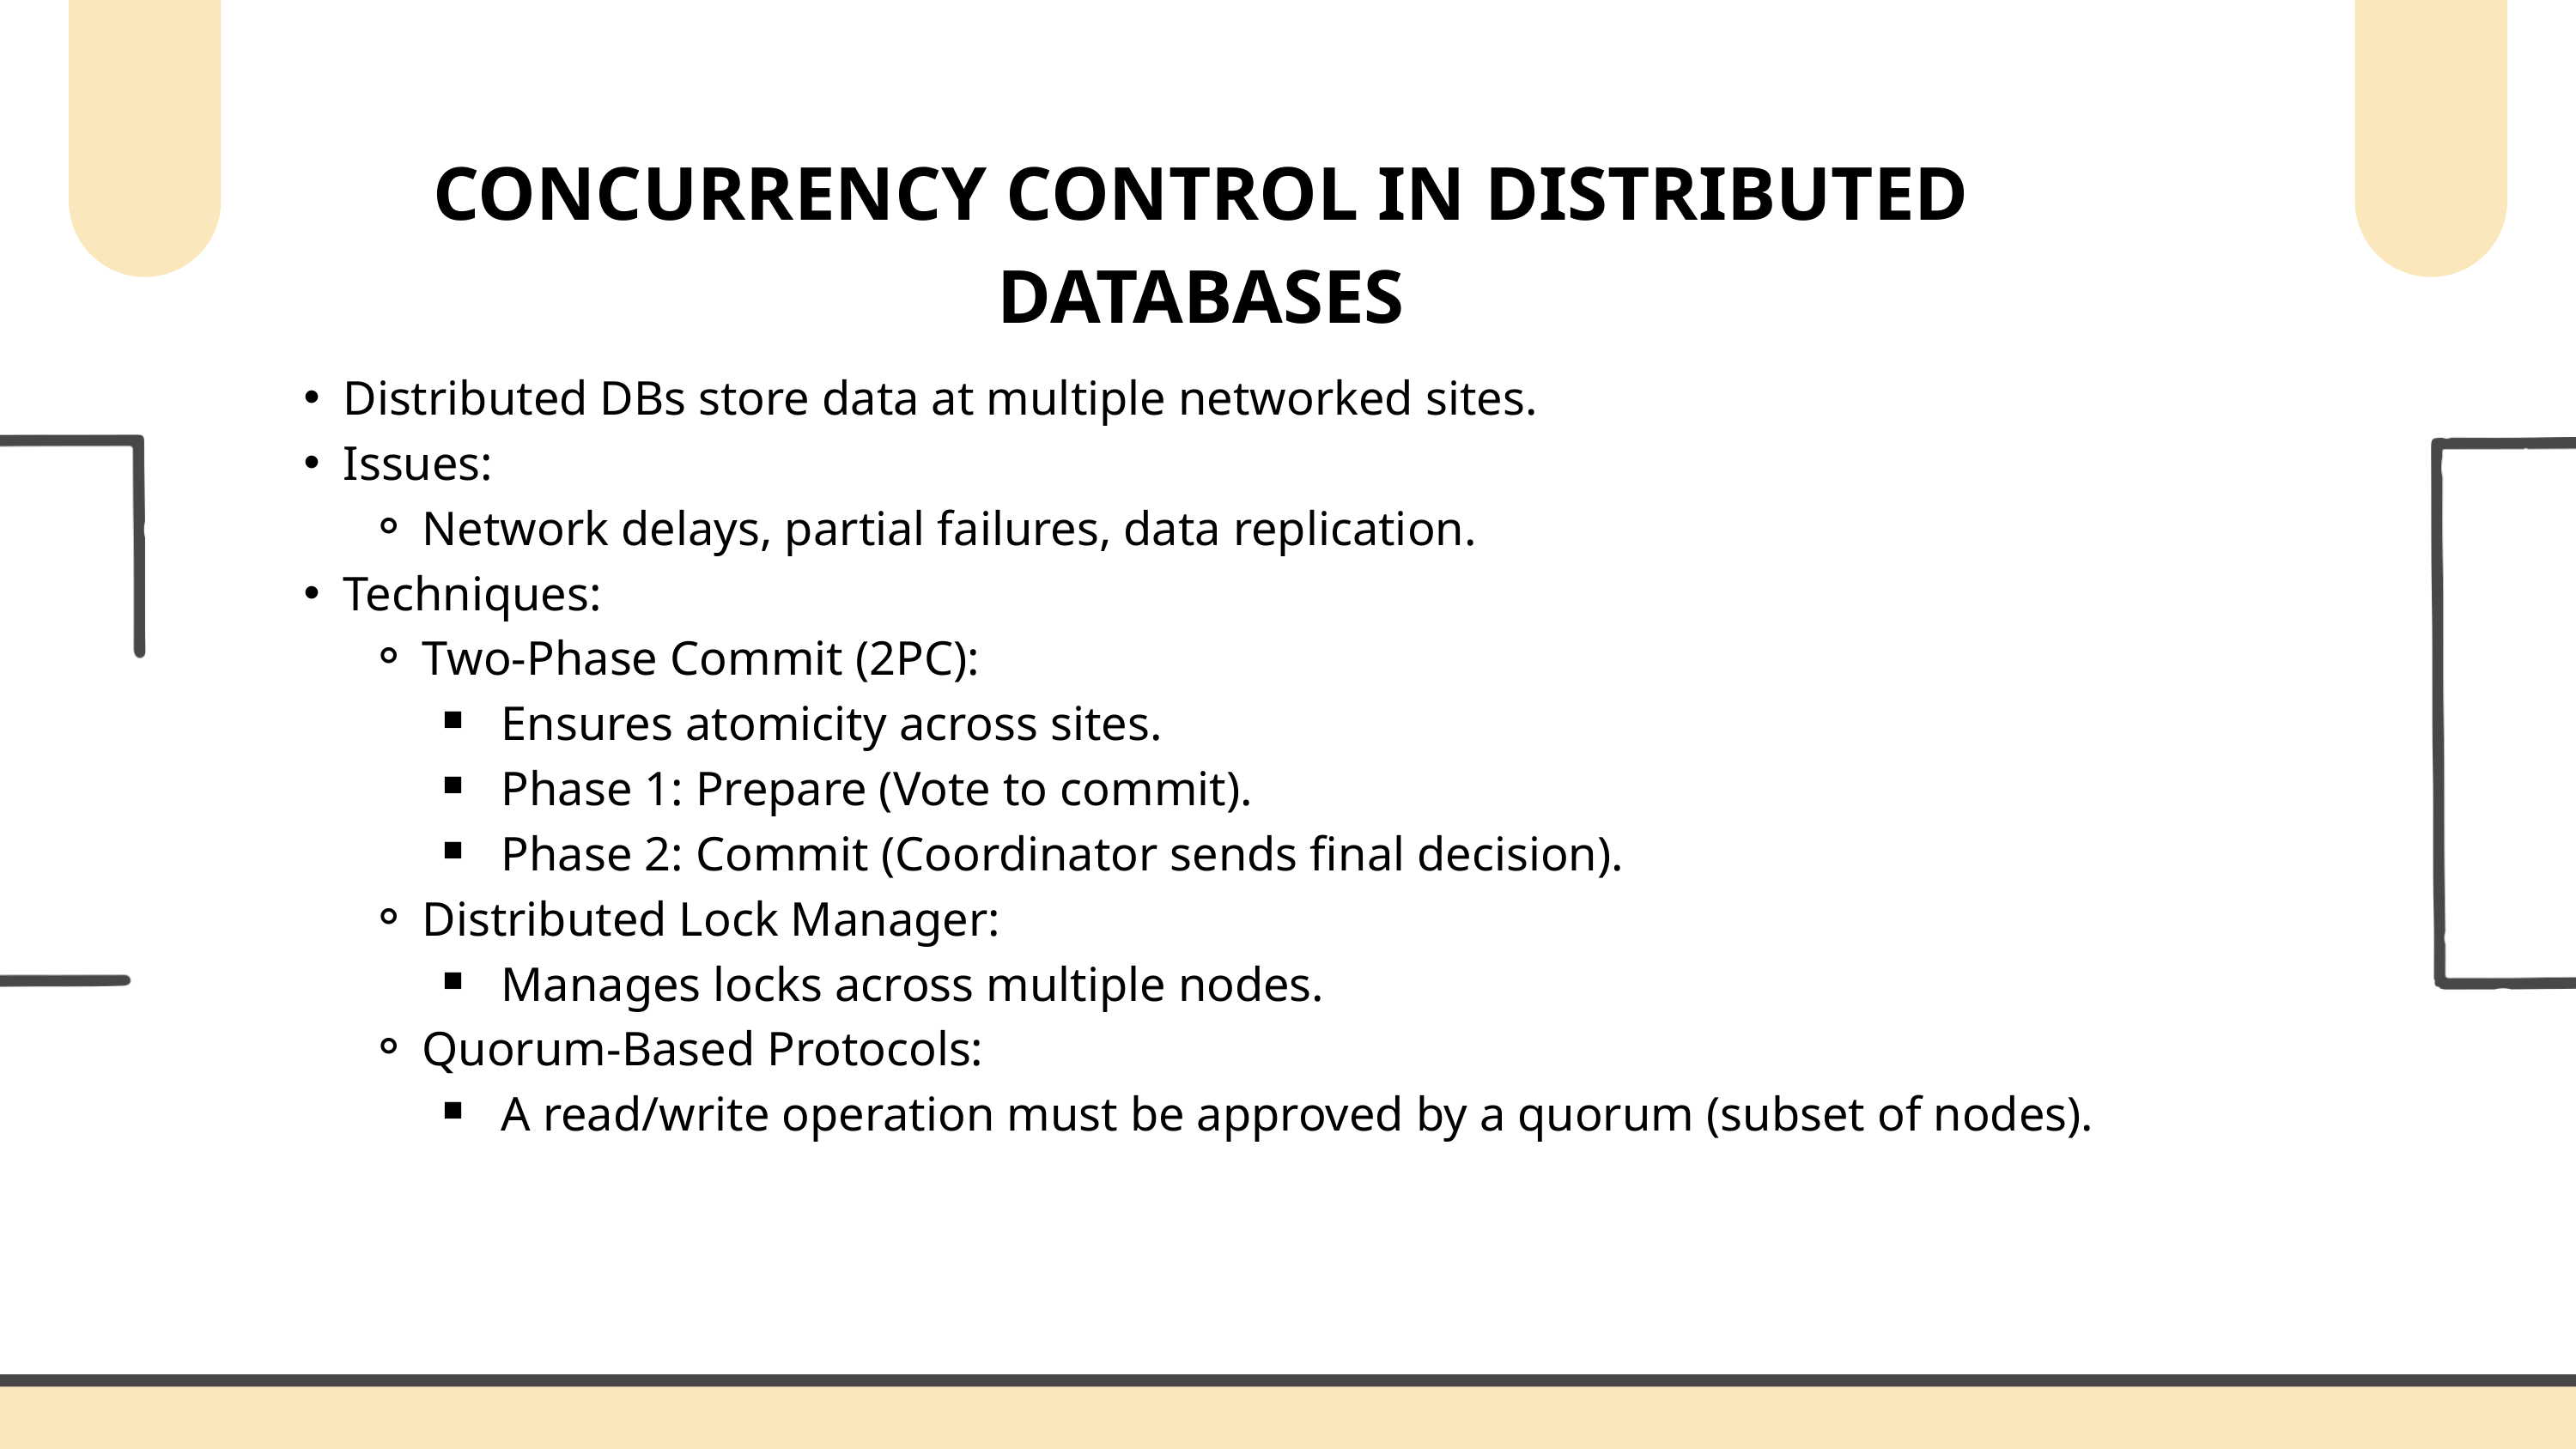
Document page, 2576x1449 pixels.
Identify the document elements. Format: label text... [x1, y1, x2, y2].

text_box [2354, 0, 2508, 277]
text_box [68, 0, 222, 277]
text_box [2431, 434, 2576, 990]
text_box [0, 434, 146, 990]
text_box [0, 1379, 2576, 1449]
text_box Distributed DBs store data at multiple networked sites. Issues: Network delays, partial failures, data replication. Techniques: Two-Phase Commit (2PC): Ensures atomicity across sites. Phase 1: Prepare (Vote to commit). Phase 2: Commit (Coordinator sends final decision). Distributed Lock Manager: Manages locks across multiple nodes. Quorum-Based Protocols: A read/write operation must be approved by a quorum (subset of nodes). [264, 359, 2293, 1141]
text_box CONCURRENCY CONTROL IN DISTRIBUTED DATABASES [221, 132, 2182, 338]
